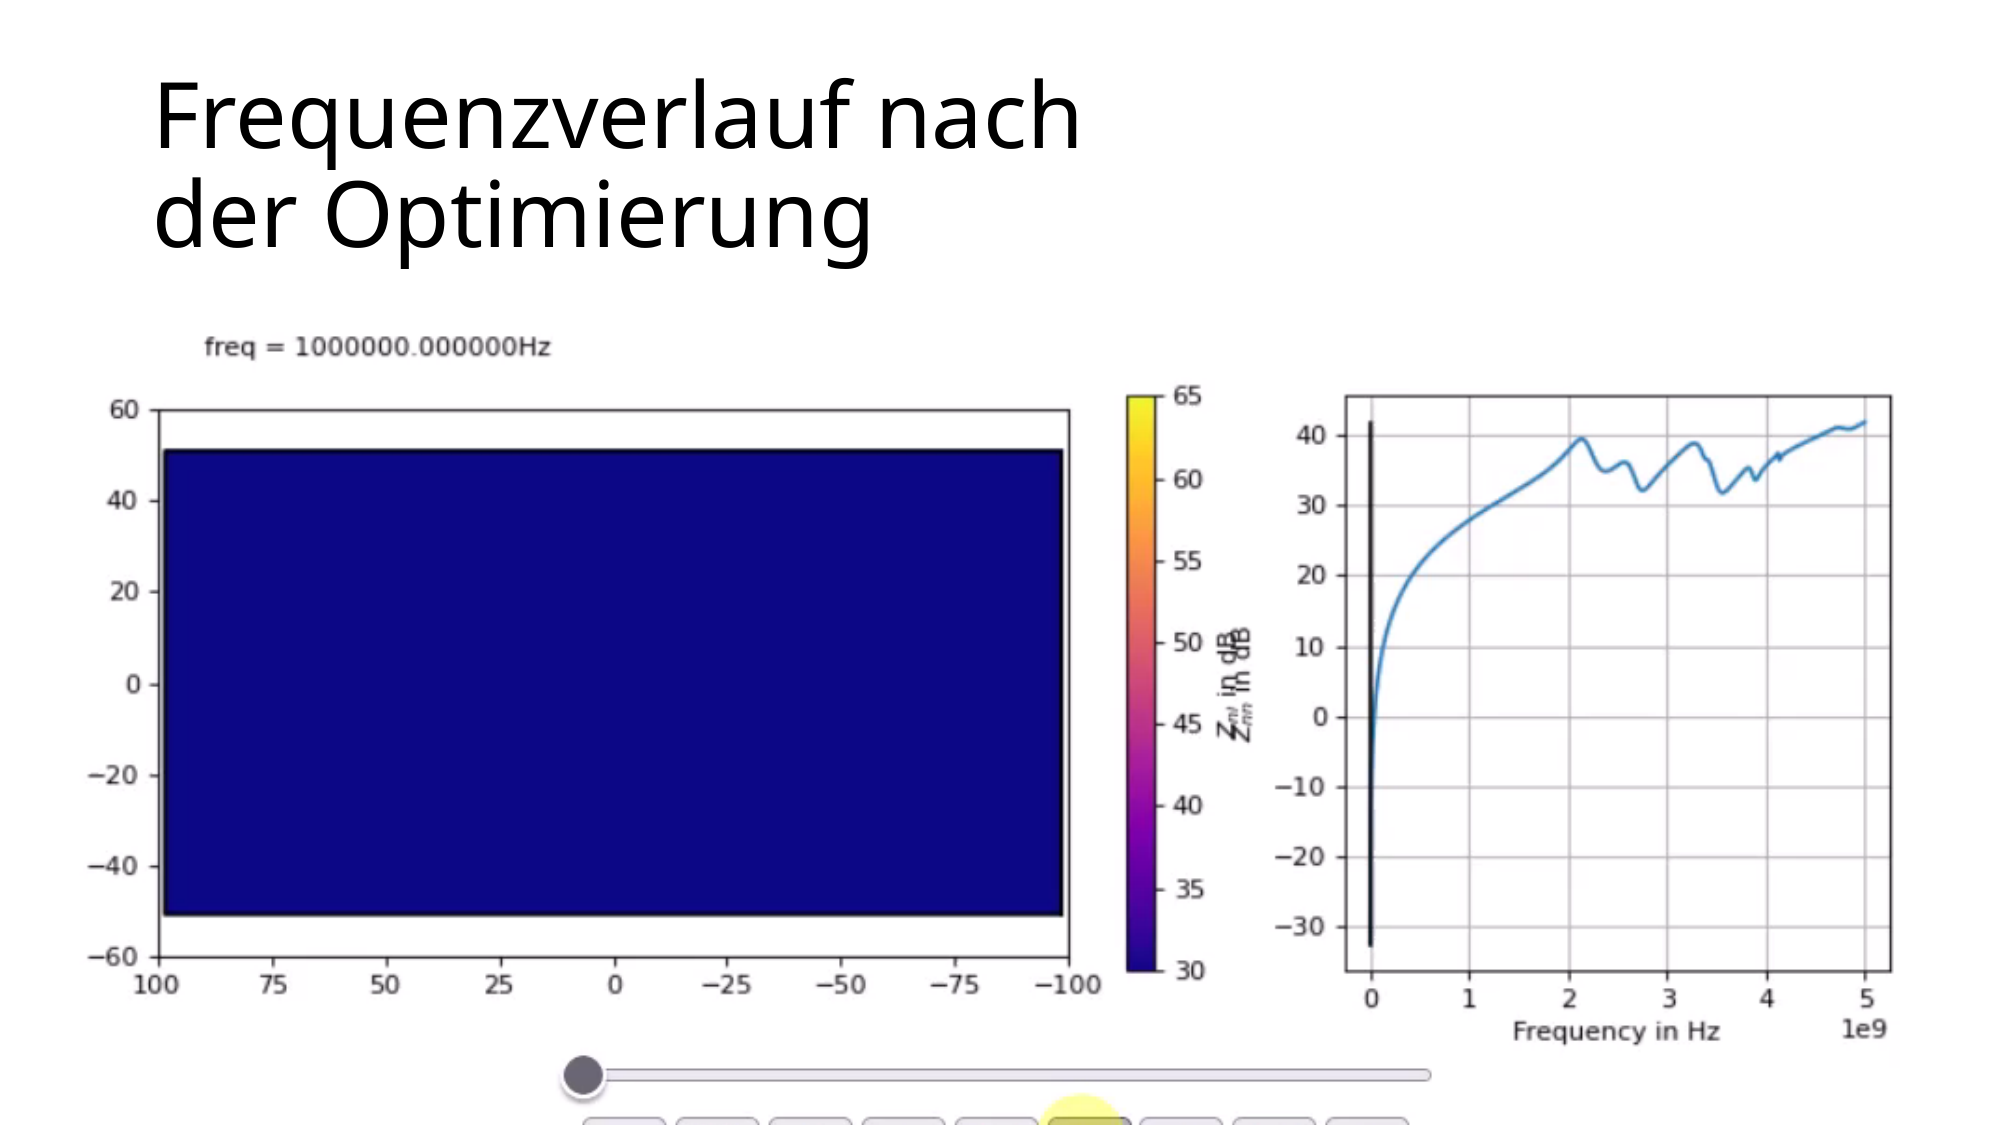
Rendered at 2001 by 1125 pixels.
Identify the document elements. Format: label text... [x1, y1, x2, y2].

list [68, 321, 1932, 1125]
title Frequenzverlauf nach der Optimierung [137, 59, 1863, 278]
